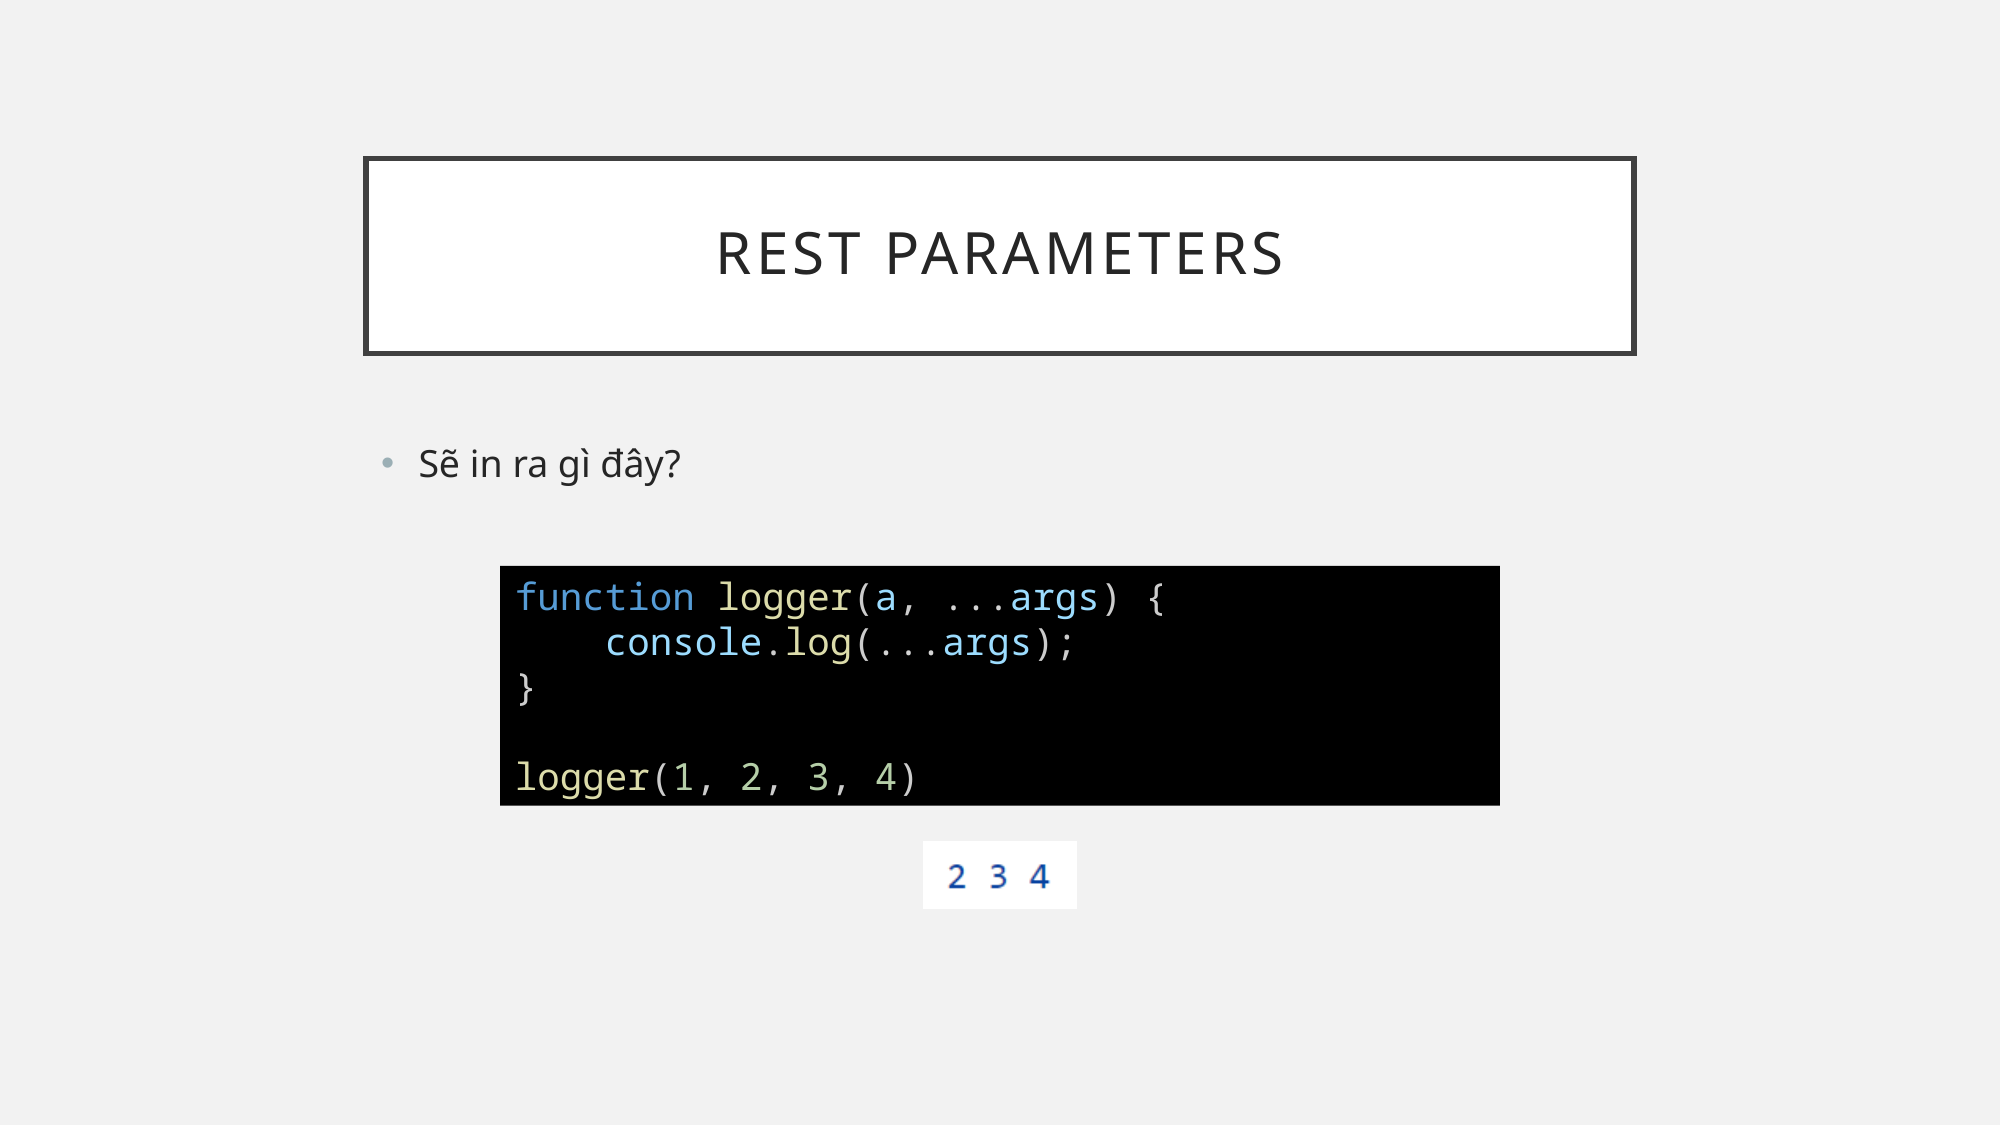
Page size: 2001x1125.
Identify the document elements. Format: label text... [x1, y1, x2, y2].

title Rest parameters [363, 156, 1637, 356]
picture [923, 841, 1077, 909]
list Sẽ in ra gì đây? [366, 432, 1634, 942]
text_box function logger(a, ...args) { console.log(...args); } logger(1, 2, 3, 4) [500, 565, 1500, 806]
